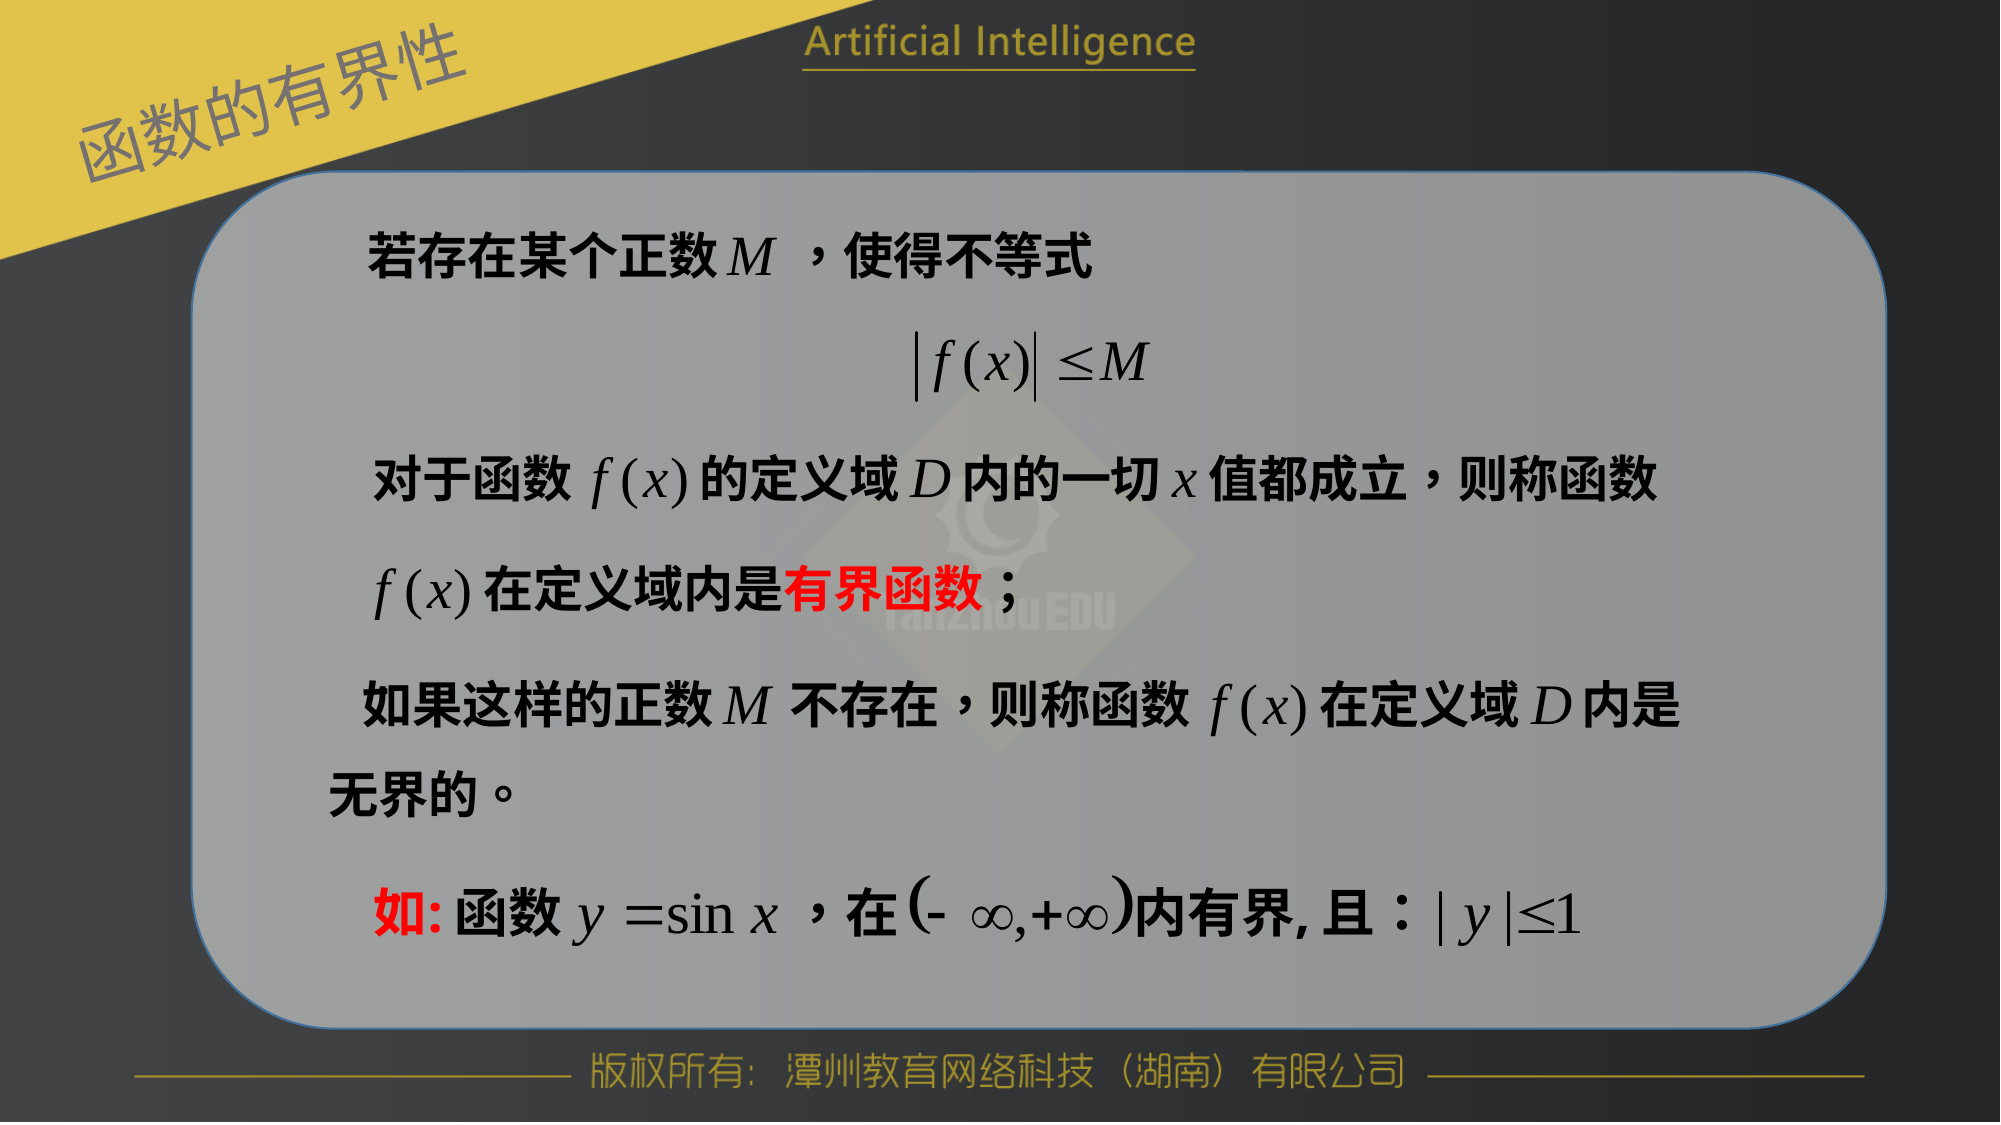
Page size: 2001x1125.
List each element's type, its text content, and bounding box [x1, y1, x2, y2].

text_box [362, 635, 1707, 817]
text_box [191, 171, 1887, 1029]
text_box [328, 758, 1672, 873]
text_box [373, 873, 1649, 977]
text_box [355, 520, 1695, 675]
text_box 函数的有界性 [57, 0, 484, 206]
picture [0, 0, 2000, 1122]
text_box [367, 218, 1706, 484]
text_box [372, 409, 1706, 558]
